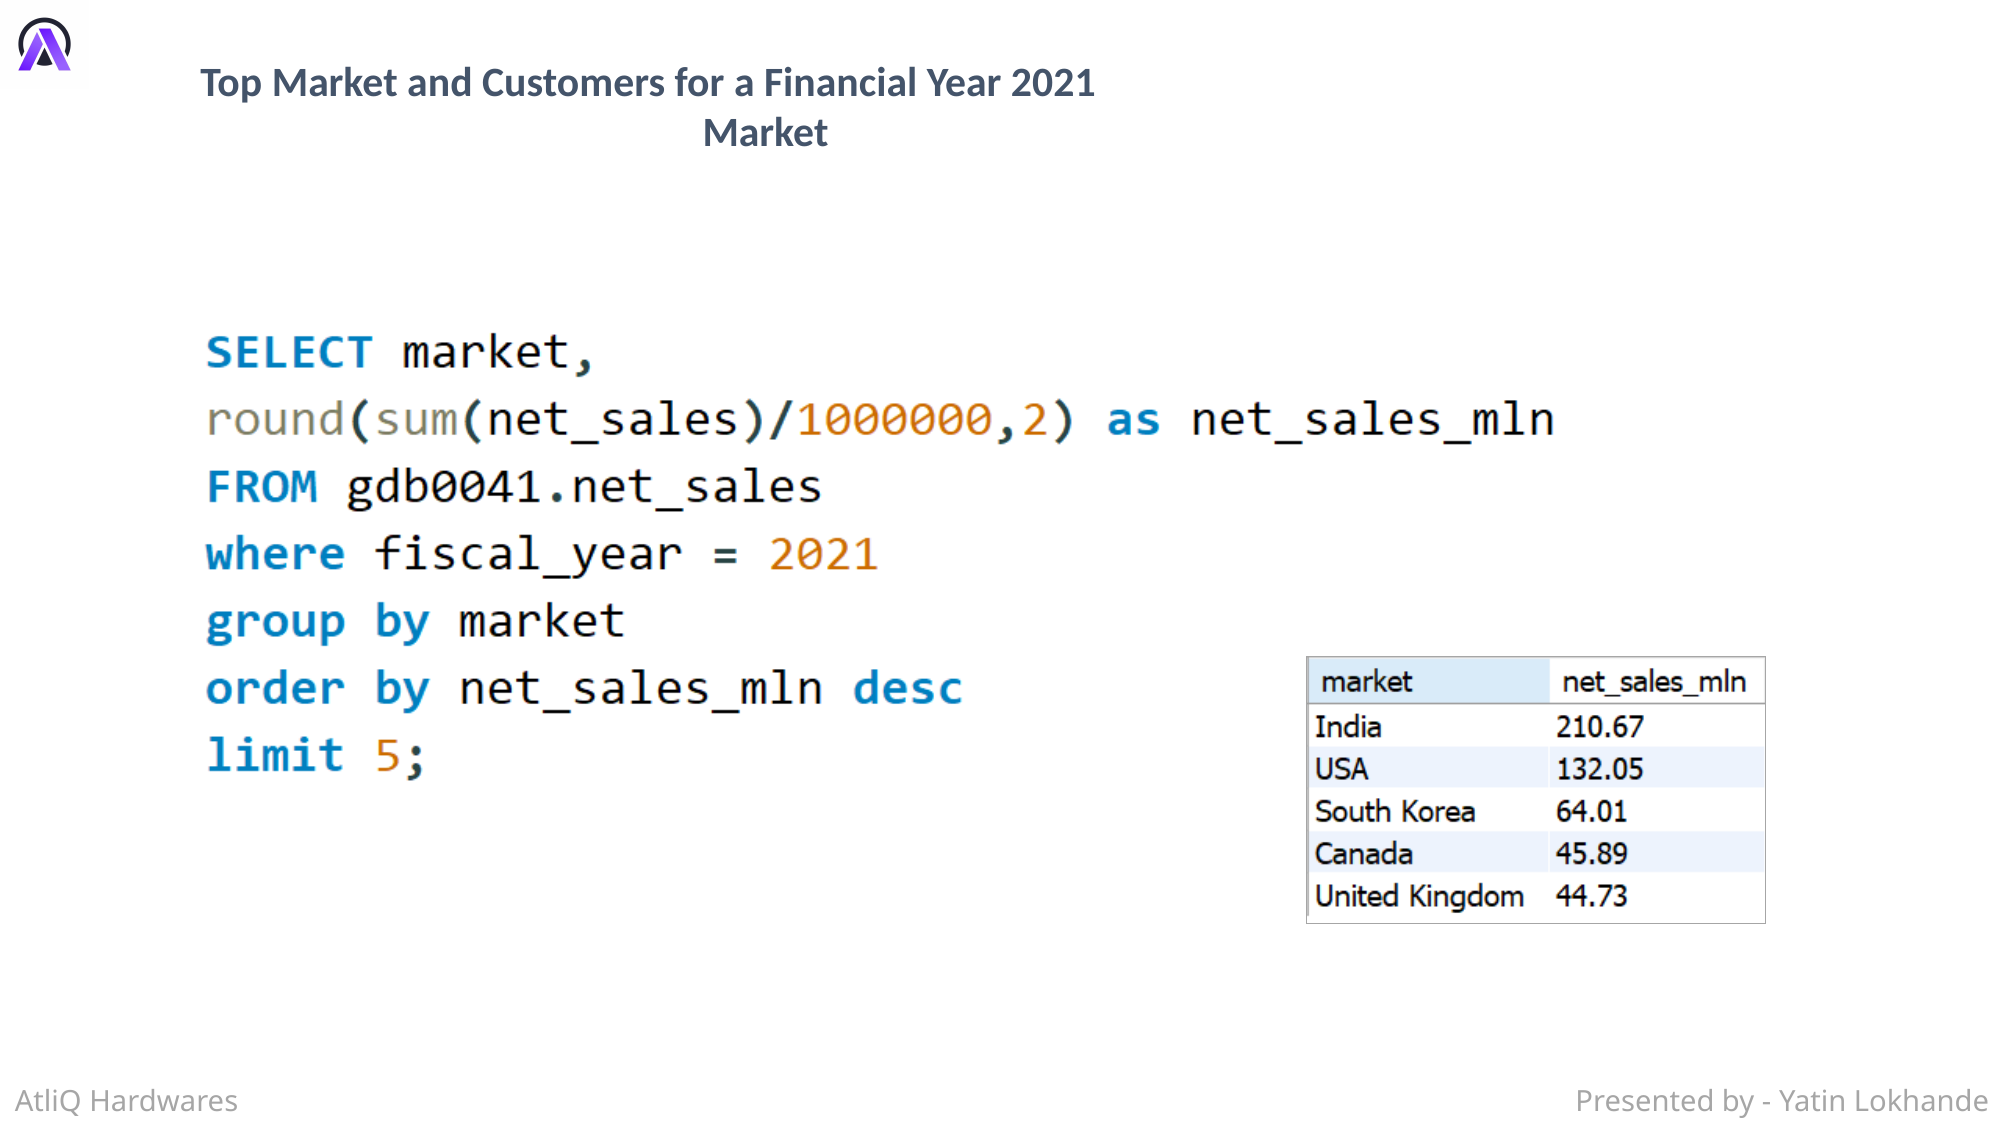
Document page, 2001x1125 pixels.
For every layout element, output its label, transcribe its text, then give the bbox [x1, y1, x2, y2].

picture [0, 0, 89, 89]
text_box Top Market and Customers for a Financial Year 2021 Market [185, 47, 1346, 162]
text_box AtliQ Hardwares [0, 1074, 366, 1125]
text_box Presented by - Yatin Lokhande [1560, 1074, 2000, 1125]
picture [185, 324, 1766, 924]
